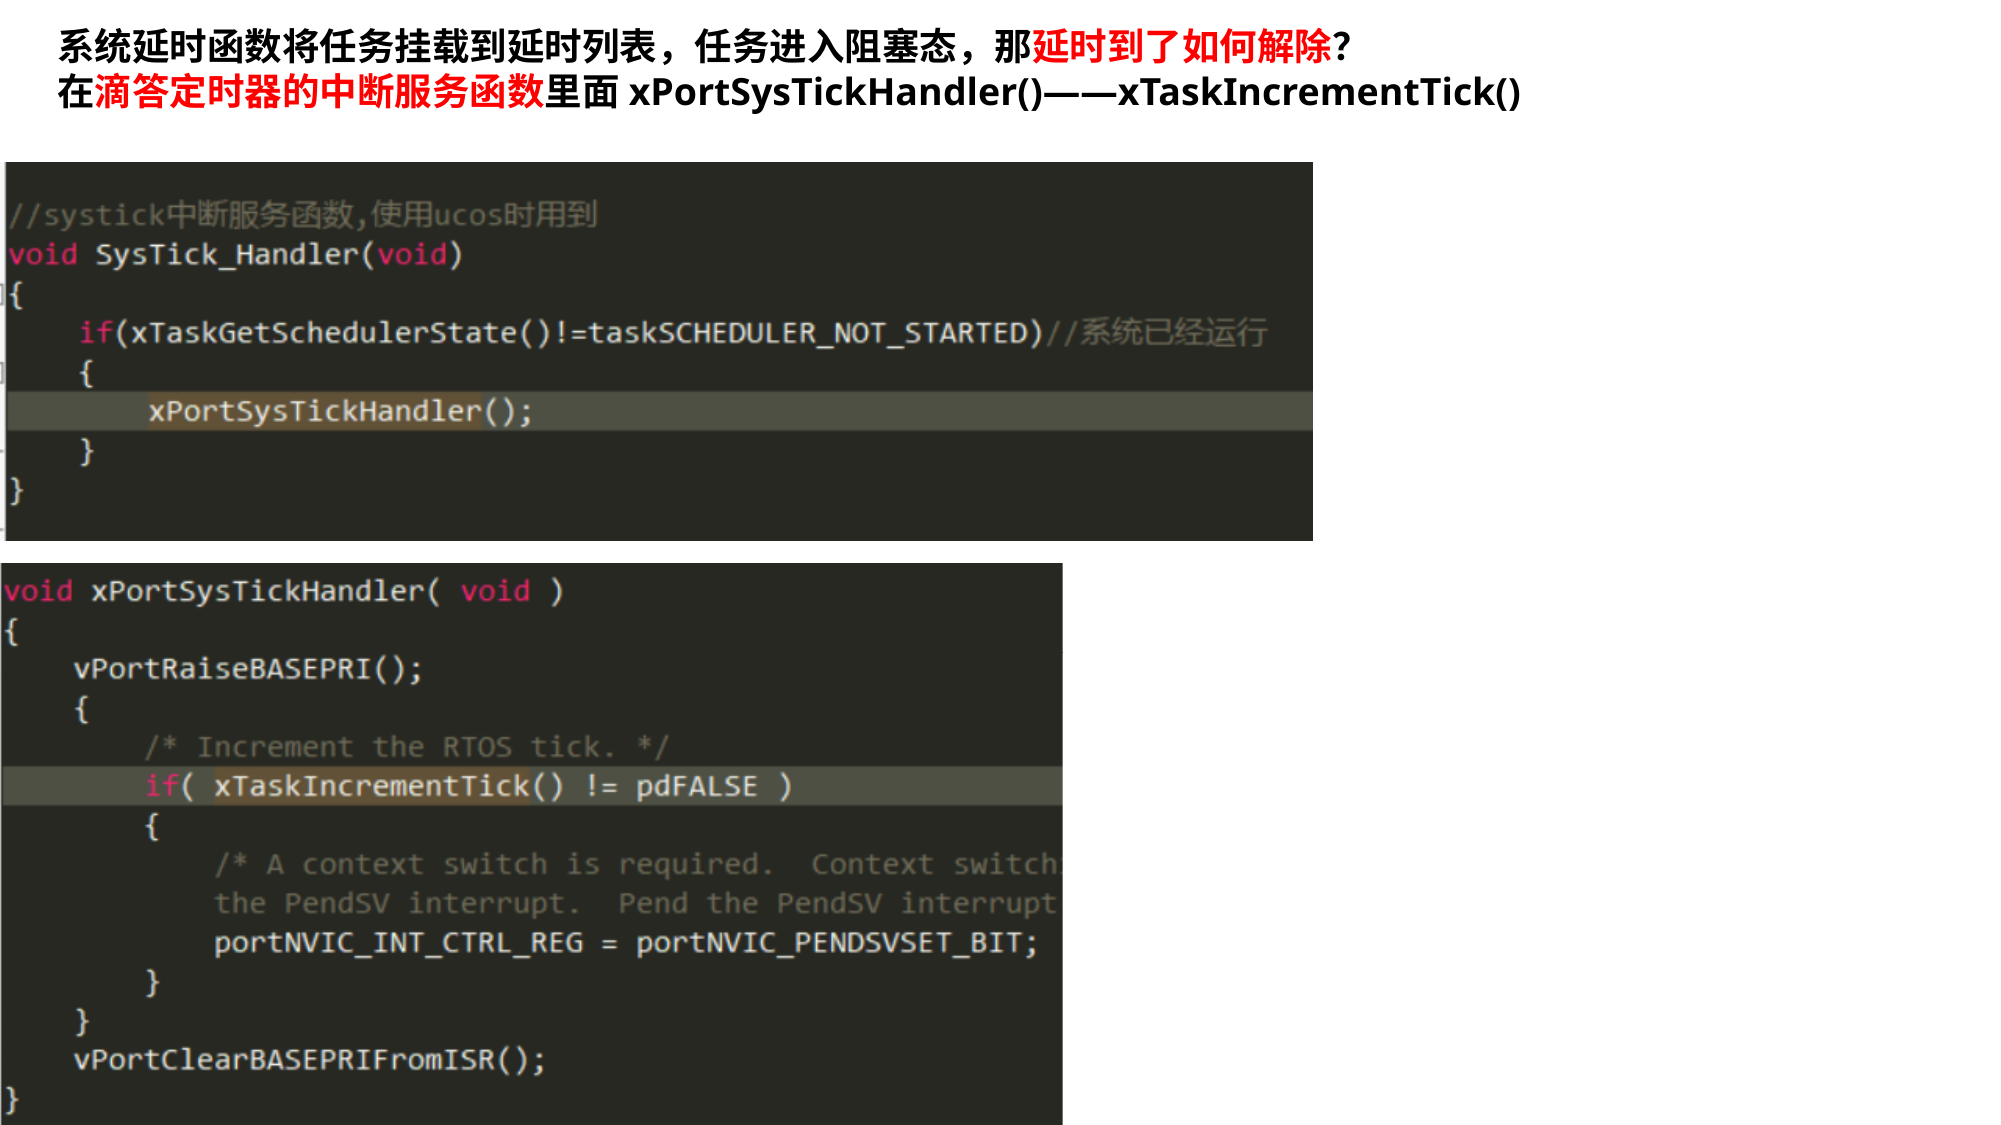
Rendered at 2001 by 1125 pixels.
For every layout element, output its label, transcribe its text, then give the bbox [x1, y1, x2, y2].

picture [0, 563, 1063, 1125]
text_box 系统延时函数将任务挂载到延时列表，任务进入阻塞态，那延时到了如何解除？ 在滴答定时器的中断服务函数里面xPortSysTickHandler()——xTaskIncrementTick() [42, 15, 1839, 165]
picture [0, 162, 1313, 541]
